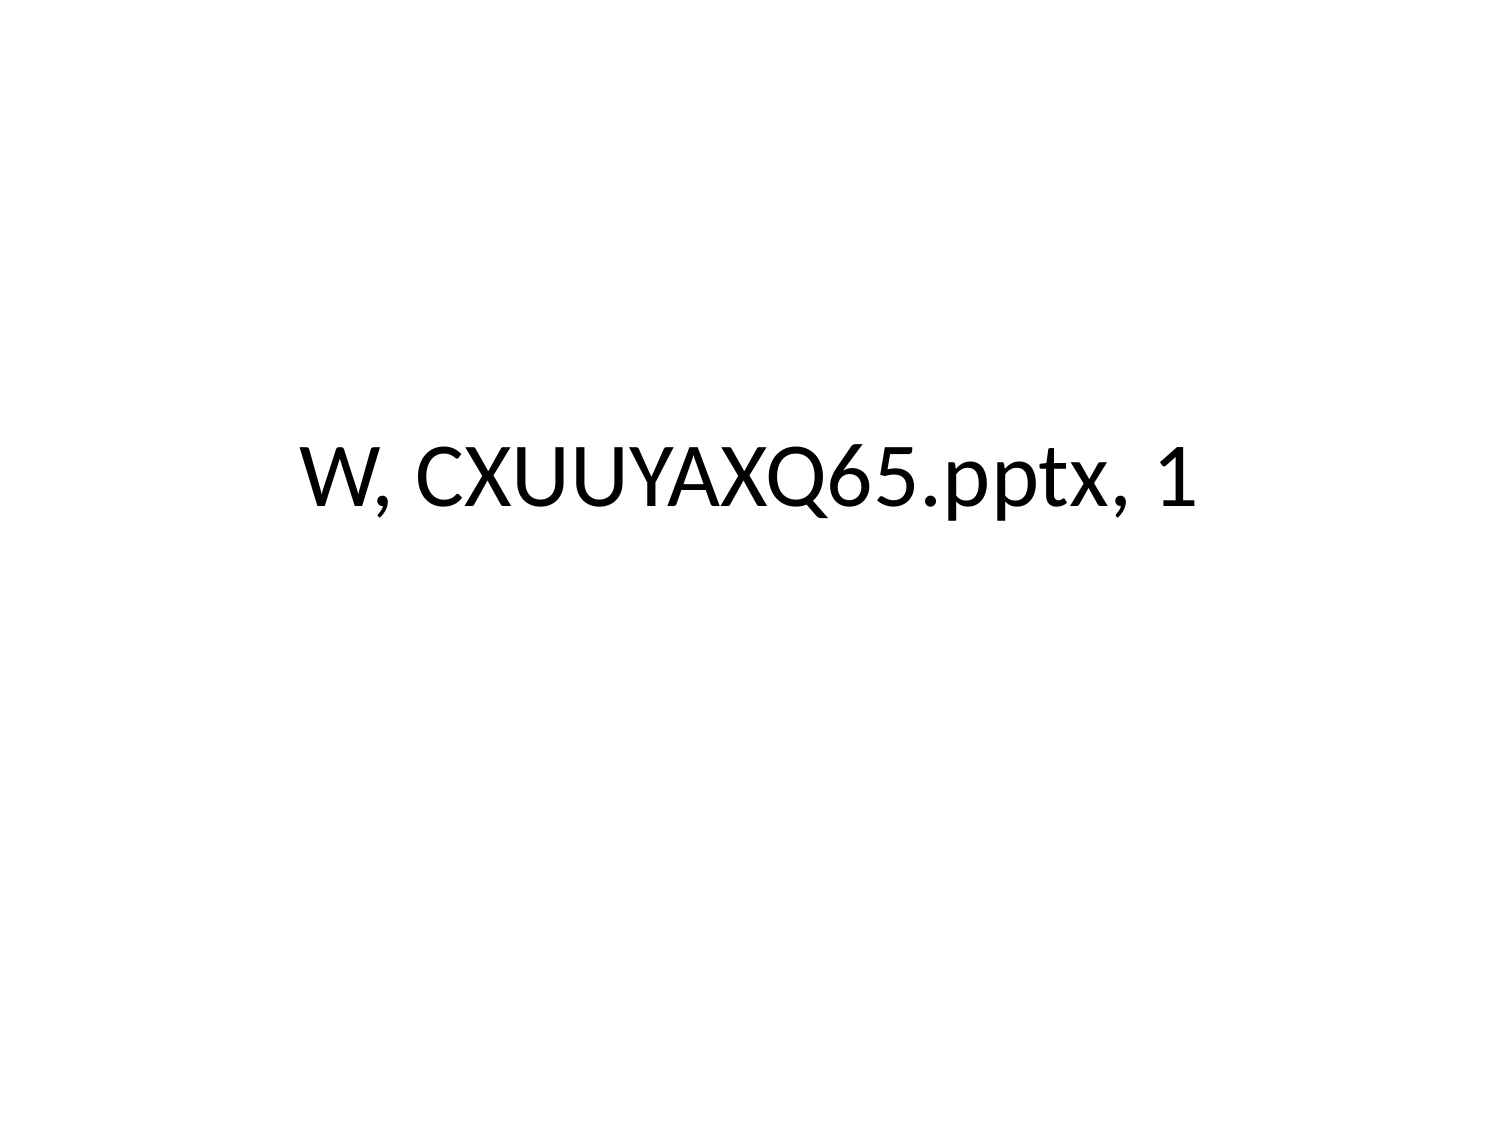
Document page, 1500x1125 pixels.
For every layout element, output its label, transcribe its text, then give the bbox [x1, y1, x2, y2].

title W, CXUUYAXQ65.pptx, 1 [112, 349, 1388, 591]
